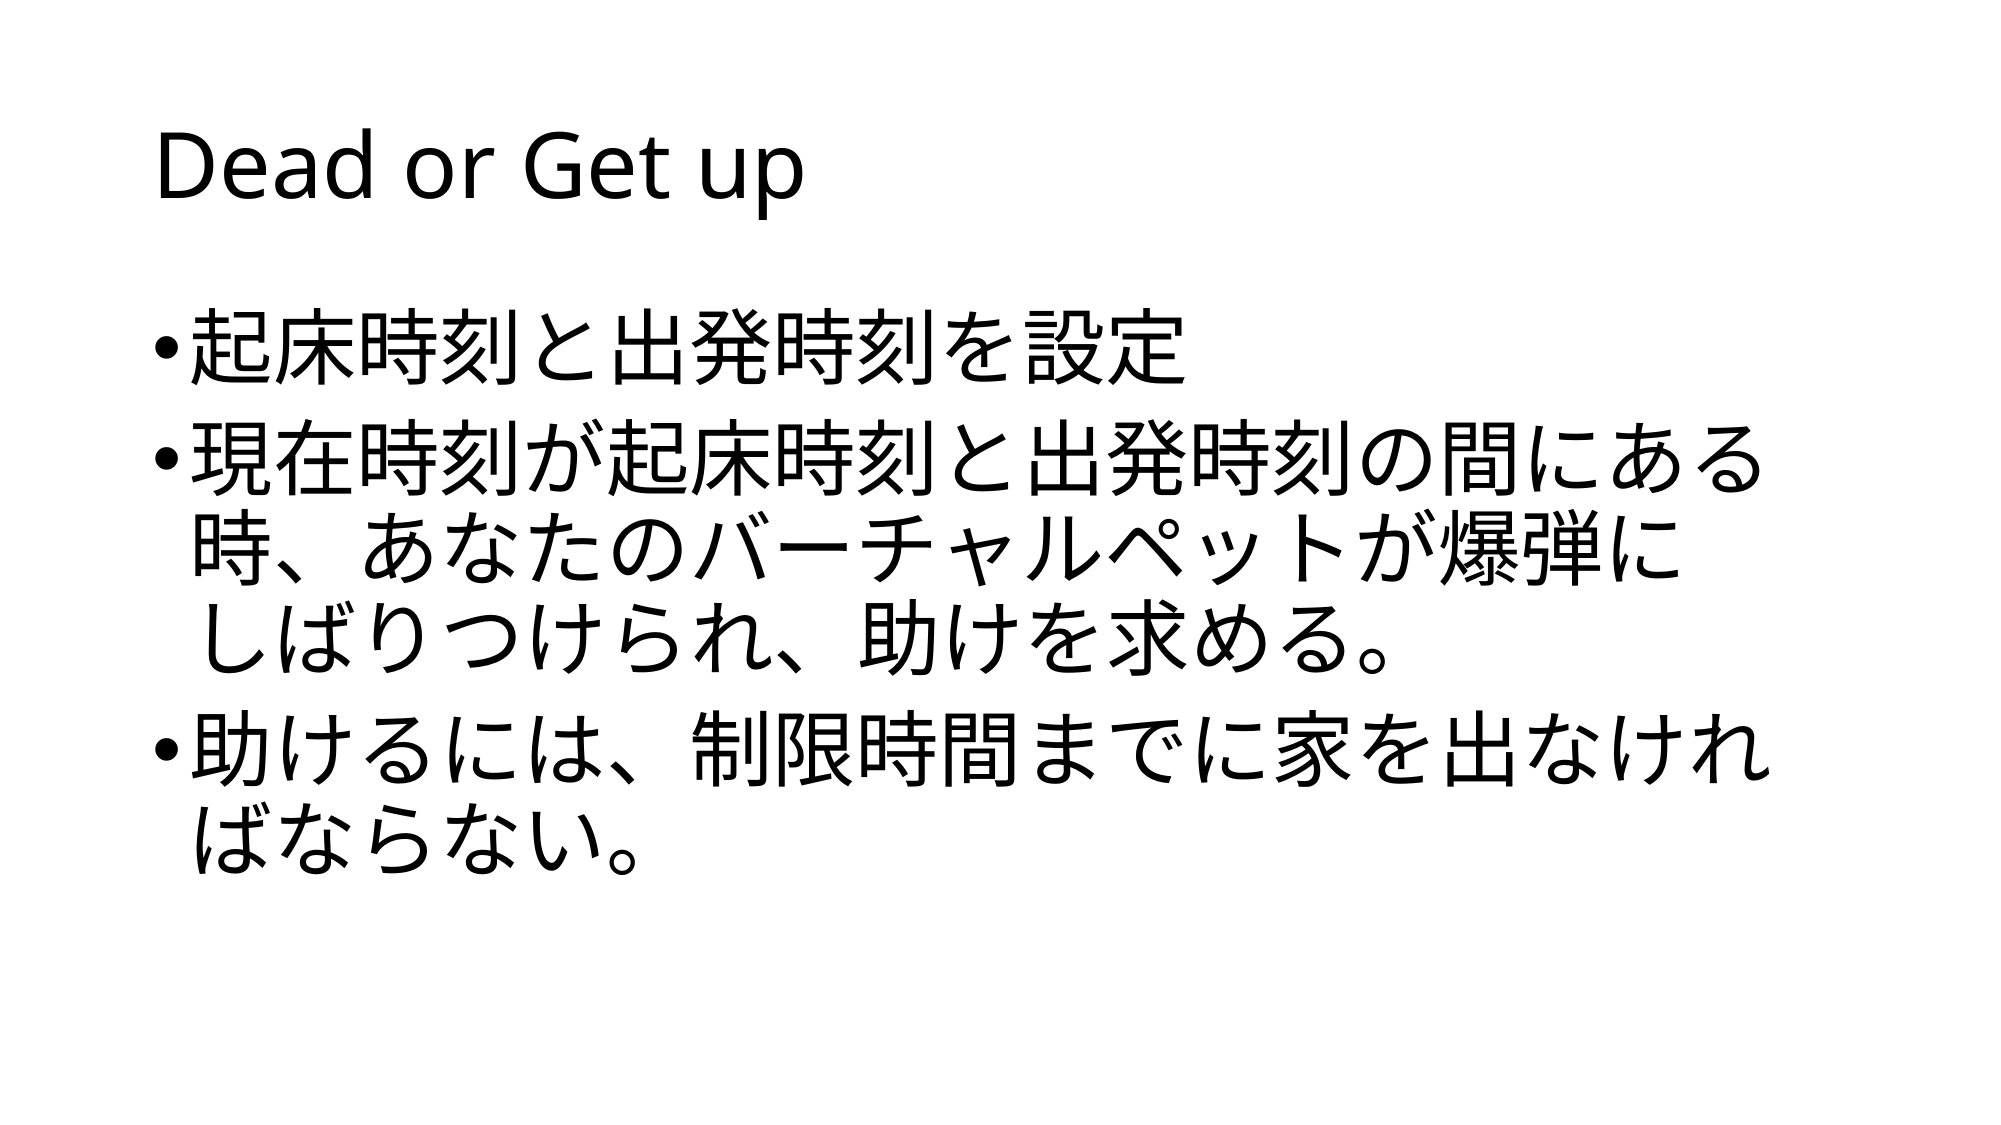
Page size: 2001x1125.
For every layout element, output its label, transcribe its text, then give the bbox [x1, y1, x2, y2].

title Dead or Get up [137, 59, 1863, 278]
list 起床時刻と出発時刻を設定 現在時刻が起床時刻と出発時刻の間にある時、あなたのバーチャルペットが爆弾に しばりつけられ、助けを求める。 助けるには、制限時間までに家を出なければならない。 [137, 299, 1863, 1014]
